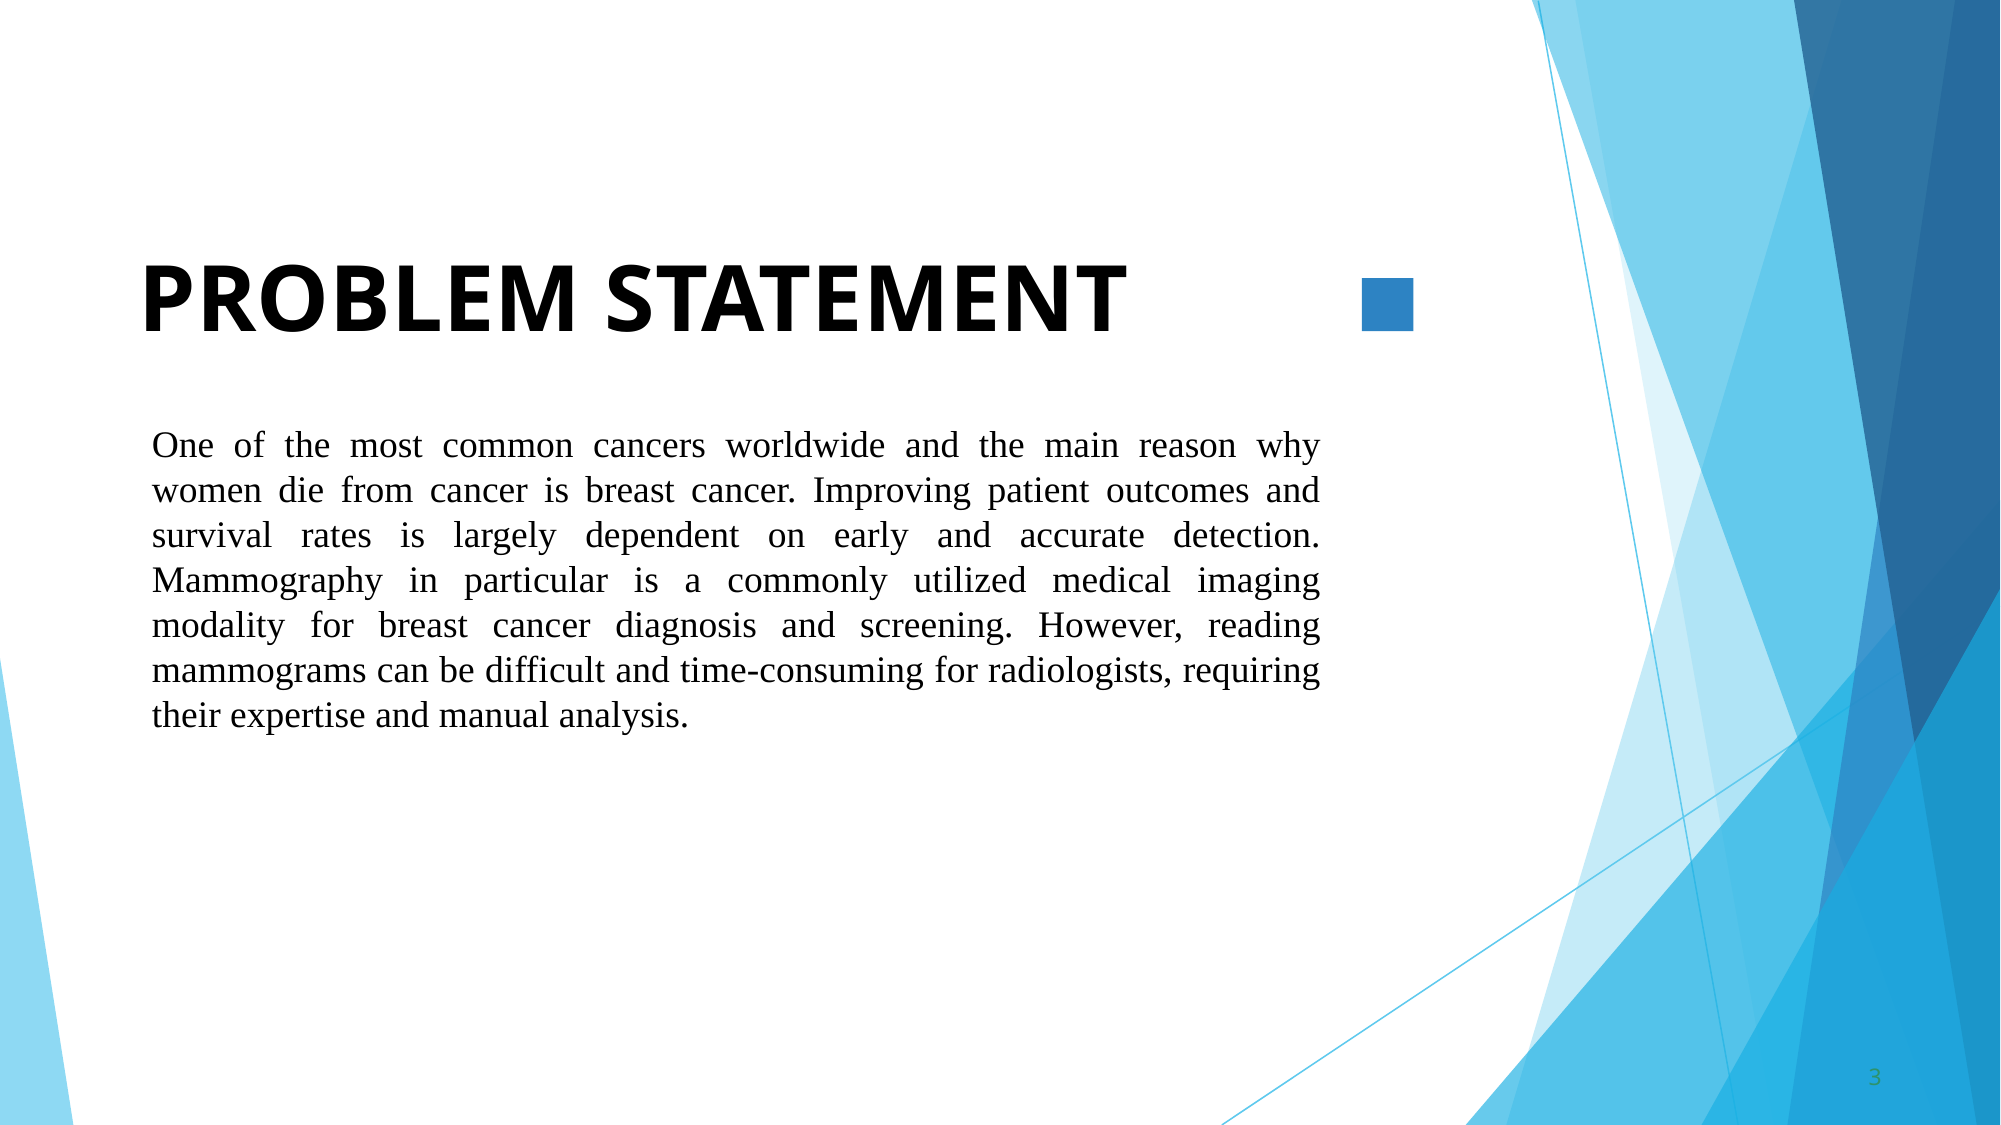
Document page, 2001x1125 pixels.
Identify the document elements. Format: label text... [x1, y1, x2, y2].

slide_number 3 [1862, 1061, 1888, 1125]
text_box One of the most common cancers worldwide and the main reason why women die from cancer is breast cancer. Improving patient outcomes and survival rates is largely dependent on early and accurate detection. Mammography in particular is a commonly utilized medical imaging modality for breast cancer diagnosis and screening. However, reading mammograms can be difficult and time-consuming for radiologists, requiring their expertise and manual analysis. [136, 412, 1337, 743]
title PROBLEM STATEMENT [136, 237, 1138, 412]
text_box [1361, 278, 1414, 332]
